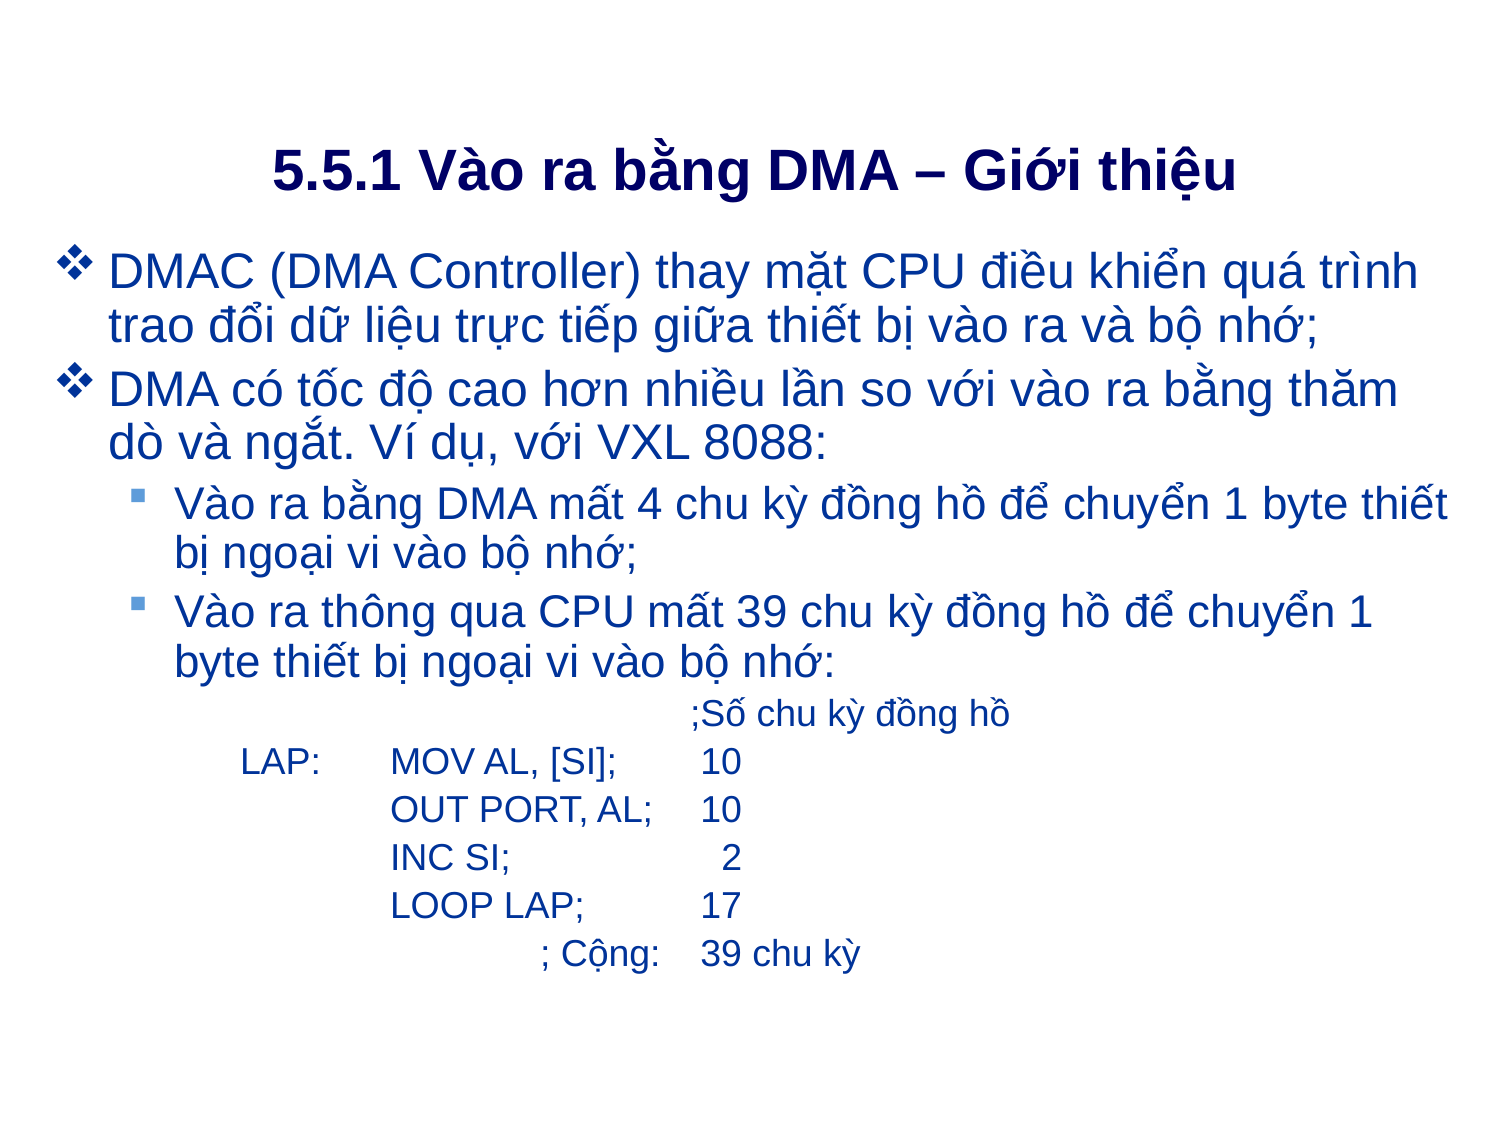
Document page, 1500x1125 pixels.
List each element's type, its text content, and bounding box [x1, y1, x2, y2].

list DMAC (DMA Controller) thay mặt CPU điều khiển quá trình trao đổi dữ liệu trực tiếp giữa thiết bị vào ra và bộ nhớ; DMA có tốc độ cao hơn nhiều lần so với vào ra bằng thăm dò và ngắt. Ví dụ, với VXL 8088: Vào ra bằng DMA mất 4 chu kỳ đồng hồ để chuyển 1 byte thiết bị ngoại vi vào bộ nhớ; Vào ra thông qua CPU mất 39 chu kỳ đồng hồ để chuyển 1 byte thiết bị ngoại vi vào bộ nhớ: ;Số chu kỳ đồng hồ LAP: MOV AL, [SI]; 10 OUT PORT, AL; 10 INC SI; 2 LOOP LAP; 17 ; Cộng: 39 chu kỳ [37, 237, 1474, 1005]
title 5.5.1 Vào ra bằng DMA – Giới thiệu [37, 125, 1474, 211]
